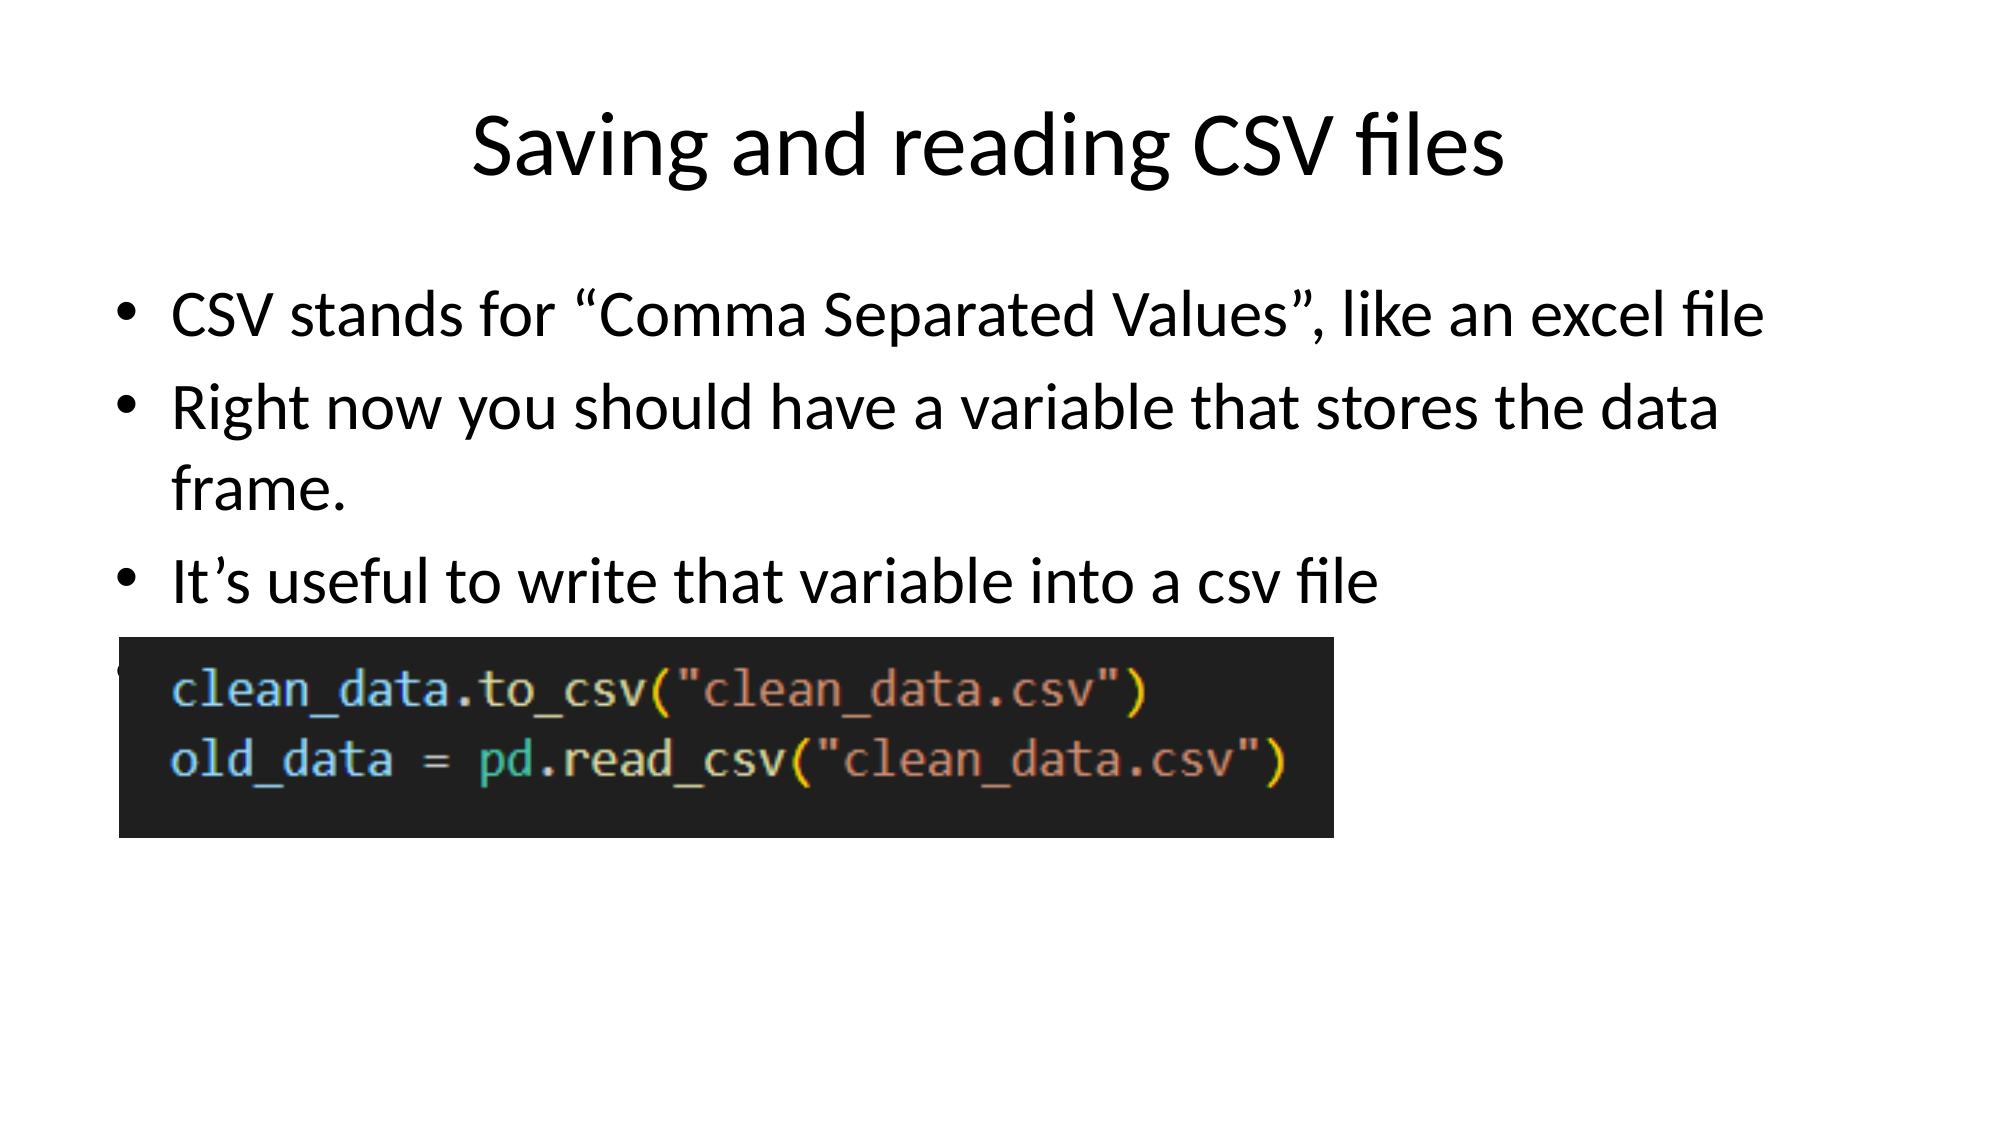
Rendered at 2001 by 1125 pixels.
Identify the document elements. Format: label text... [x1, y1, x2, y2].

picture [119, 636, 1334, 838]
list CSV stands for “Comma Separated Values”, like an excel file Right now you should have a variable that stores the data frame. It’s useful to write that variable into a csv file We can later read that file again [99, 262, 1900, 1005]
title Saving and reading CSV files [99, 45, 1900, 233]
